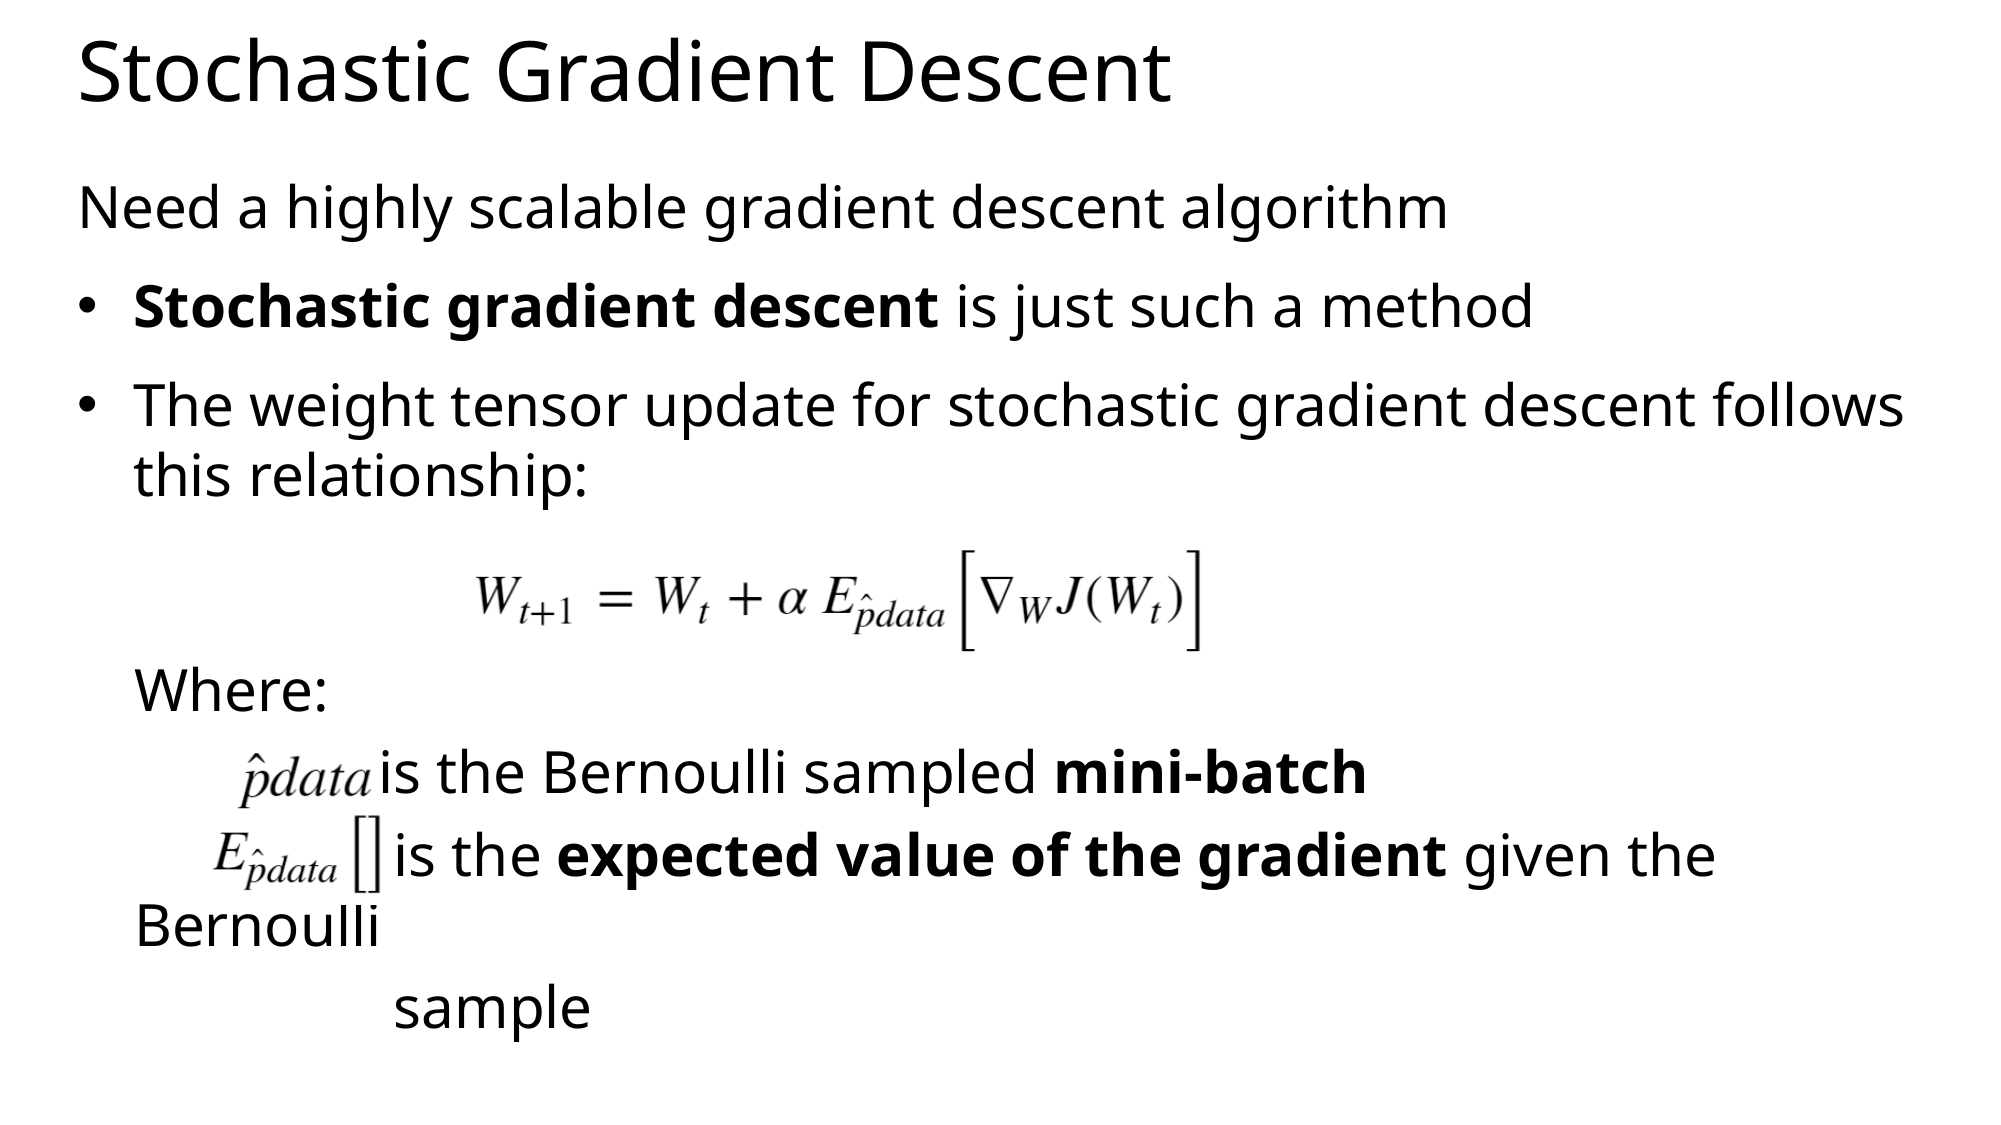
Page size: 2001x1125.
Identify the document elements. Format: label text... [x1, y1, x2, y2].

list Need a highly scalable gradient descent algorithm Stochastic gradient descent is just such a method The weight tensor update for stochastic gradient descent follows this relationship: [62, 755, 1926, 920]
title Stochastic Gradient Descent [62, 29, 1953, 139]
picture [468, 527, 1222, 666]
picture [209, 740, 388, 905]
list Need a highly scalable gradient descent algorithm Stochastic gradient descent is just such a method The weight tensor update for stochastic gradient descent follows this relationship: [62, 162, 1926, 645]
text_box Where: is the Bernoulli sampled mini-batch is the expected value of the gradient given the Bernoulli sample [44, 645, 1936, 755]
